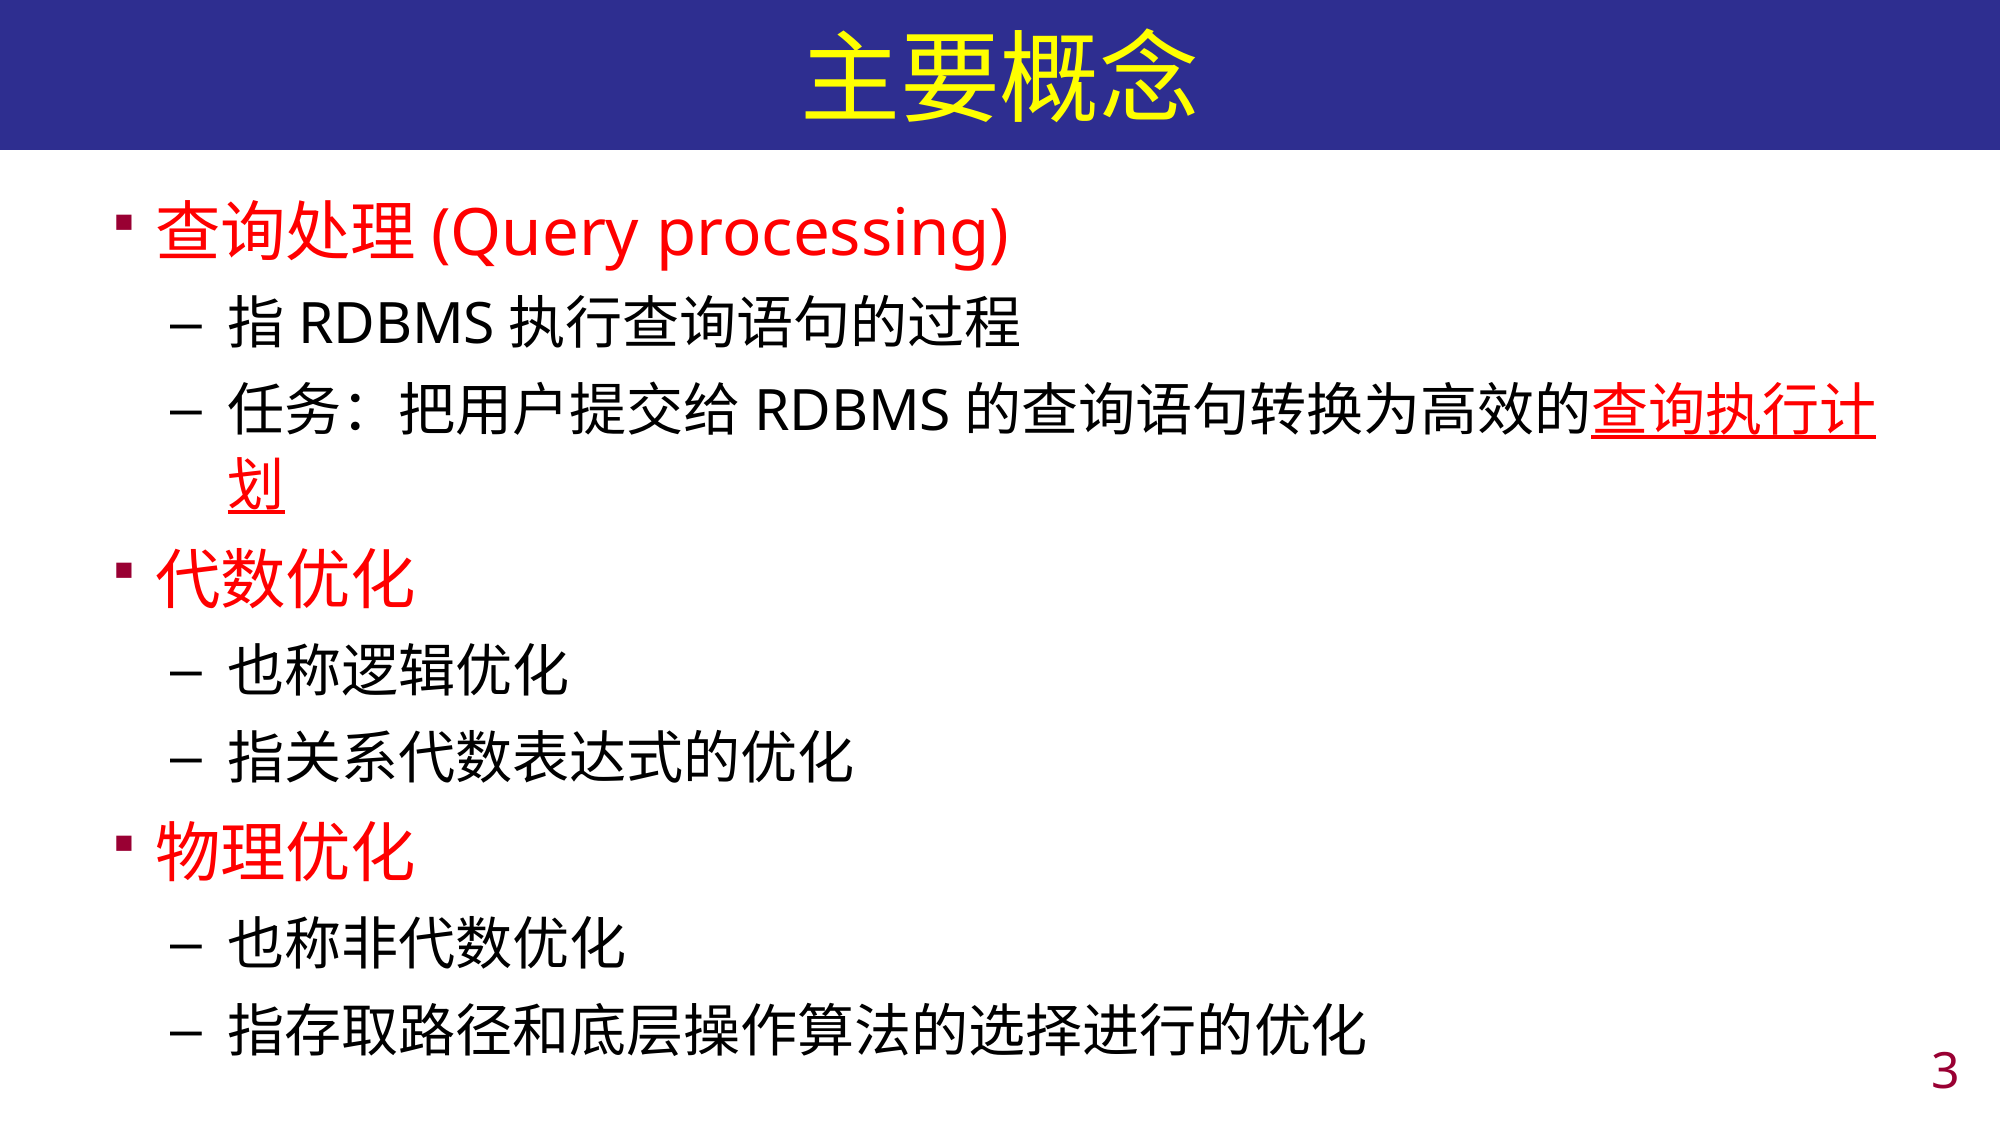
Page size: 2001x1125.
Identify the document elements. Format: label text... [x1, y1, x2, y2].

list 查询处理(Query processing) 指RDBMS执行查询语句的过程 任务：把用户提交给RDBMS的查询语句转换为高效的查询执行计划 代数优化 也称逻辑优化 指关系代数表达式的优化 物理优化 也称非代数优化 指存取路径和底层操作算法的选择进行的优化 [97, 174, 1904, 1073]
title 主要概念 [0, 0, 2000, 150]
slide_number 2 [1550, 1048, 1975, 1096]
